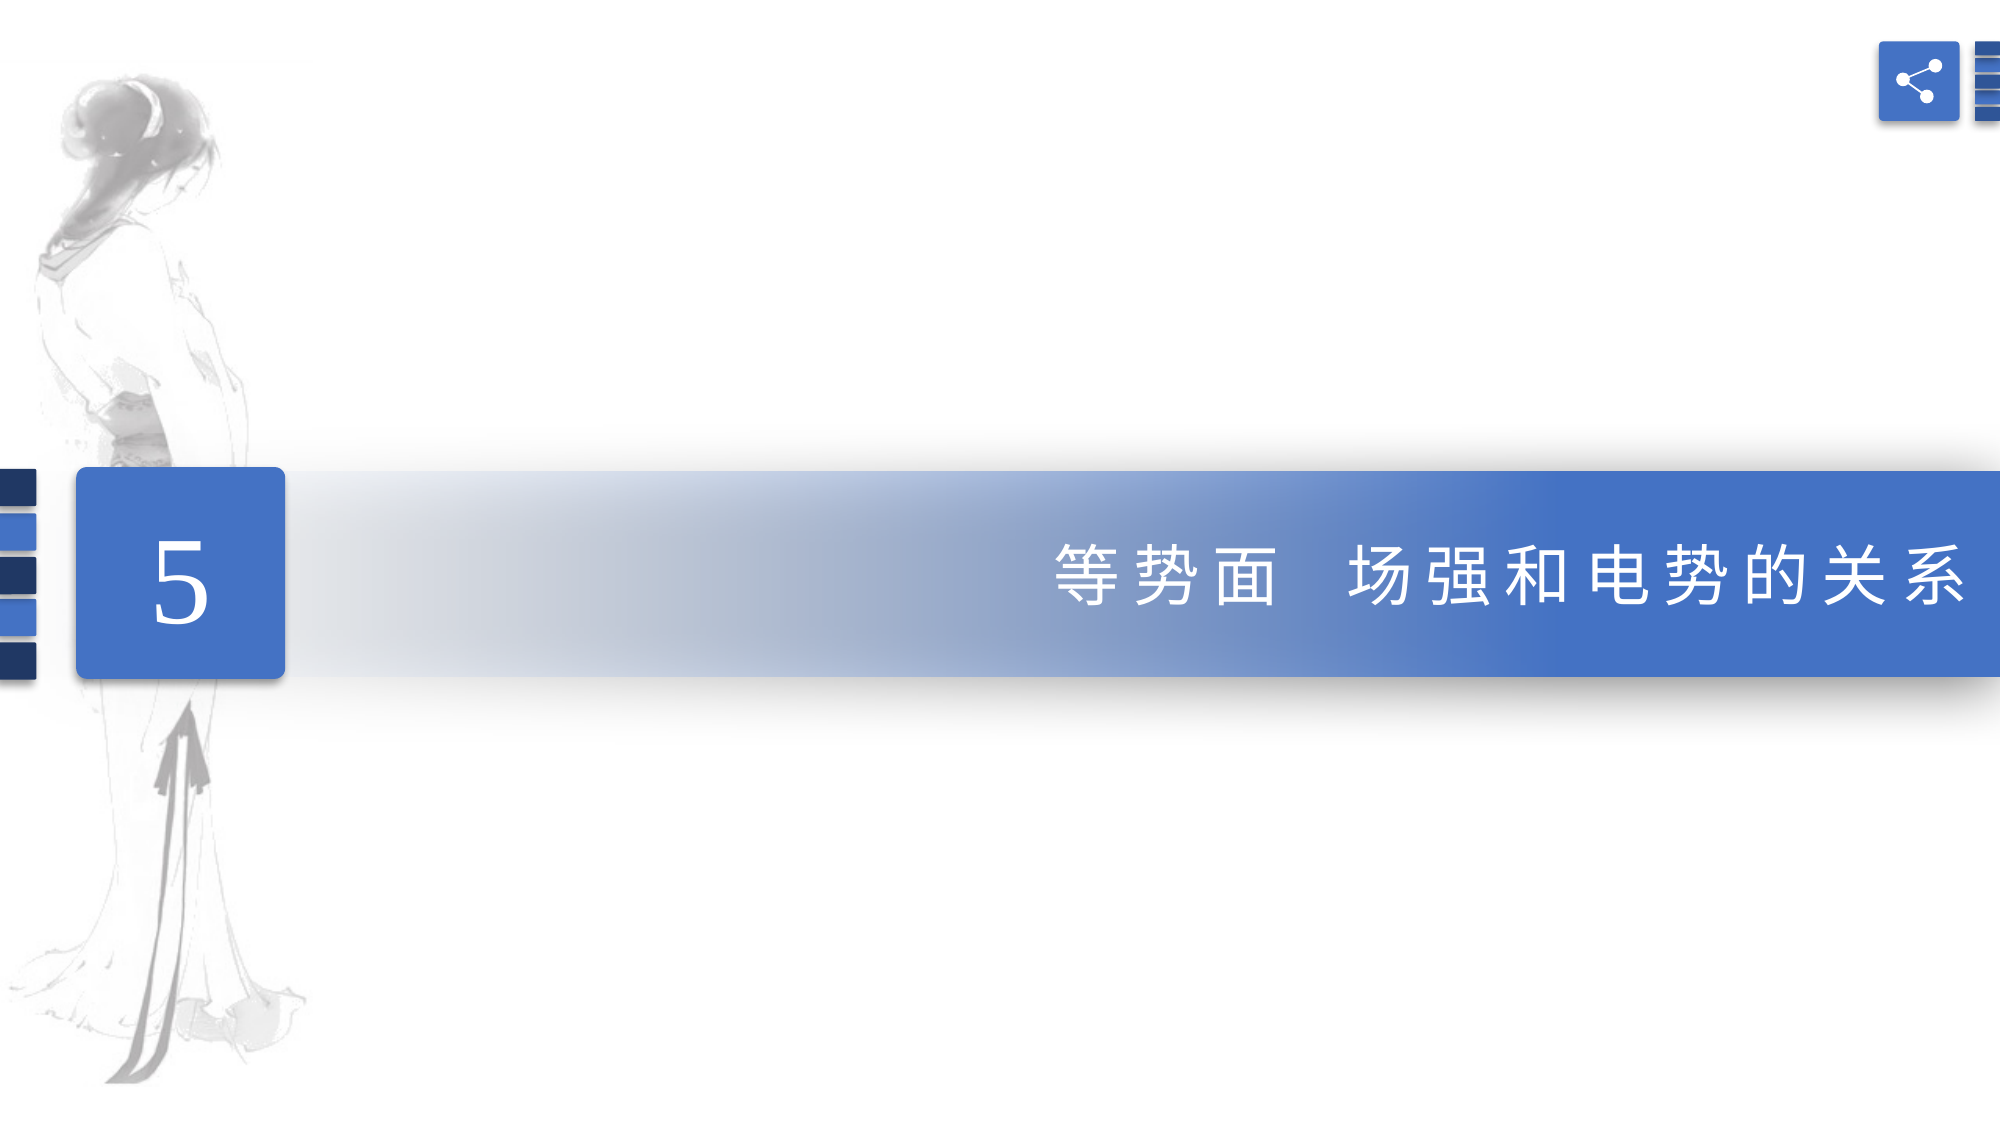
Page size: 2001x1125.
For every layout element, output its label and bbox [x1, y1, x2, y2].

picture [0, 680, 313, 1087]
picture [0, 58, 313, 467]
text_box [0, 467, 2000, 680]
text_box [1878, 41, 2000, 121]
